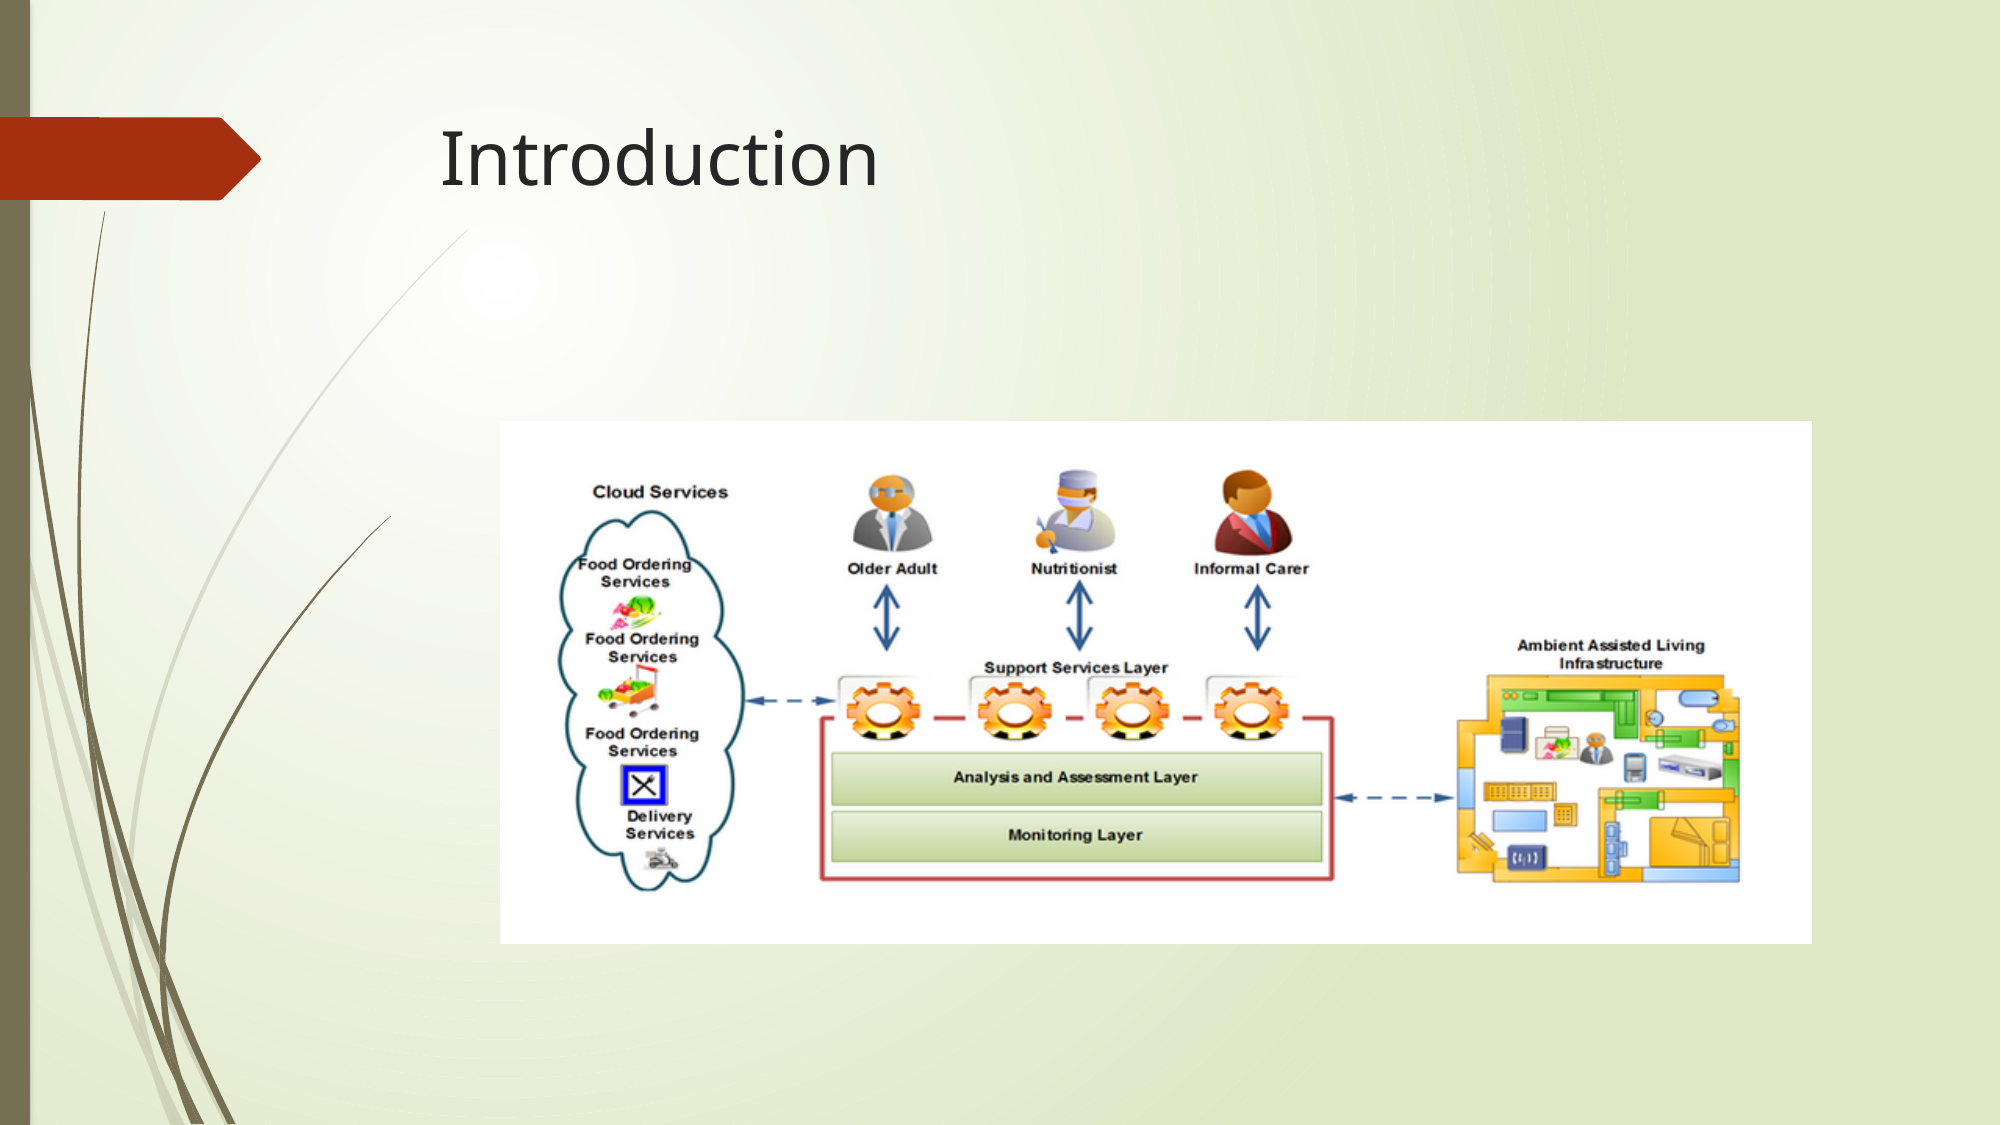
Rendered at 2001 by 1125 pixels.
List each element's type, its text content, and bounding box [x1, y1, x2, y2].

title Introduction [425, 102, 1888, 313]
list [500, 421, 1813, 944]
